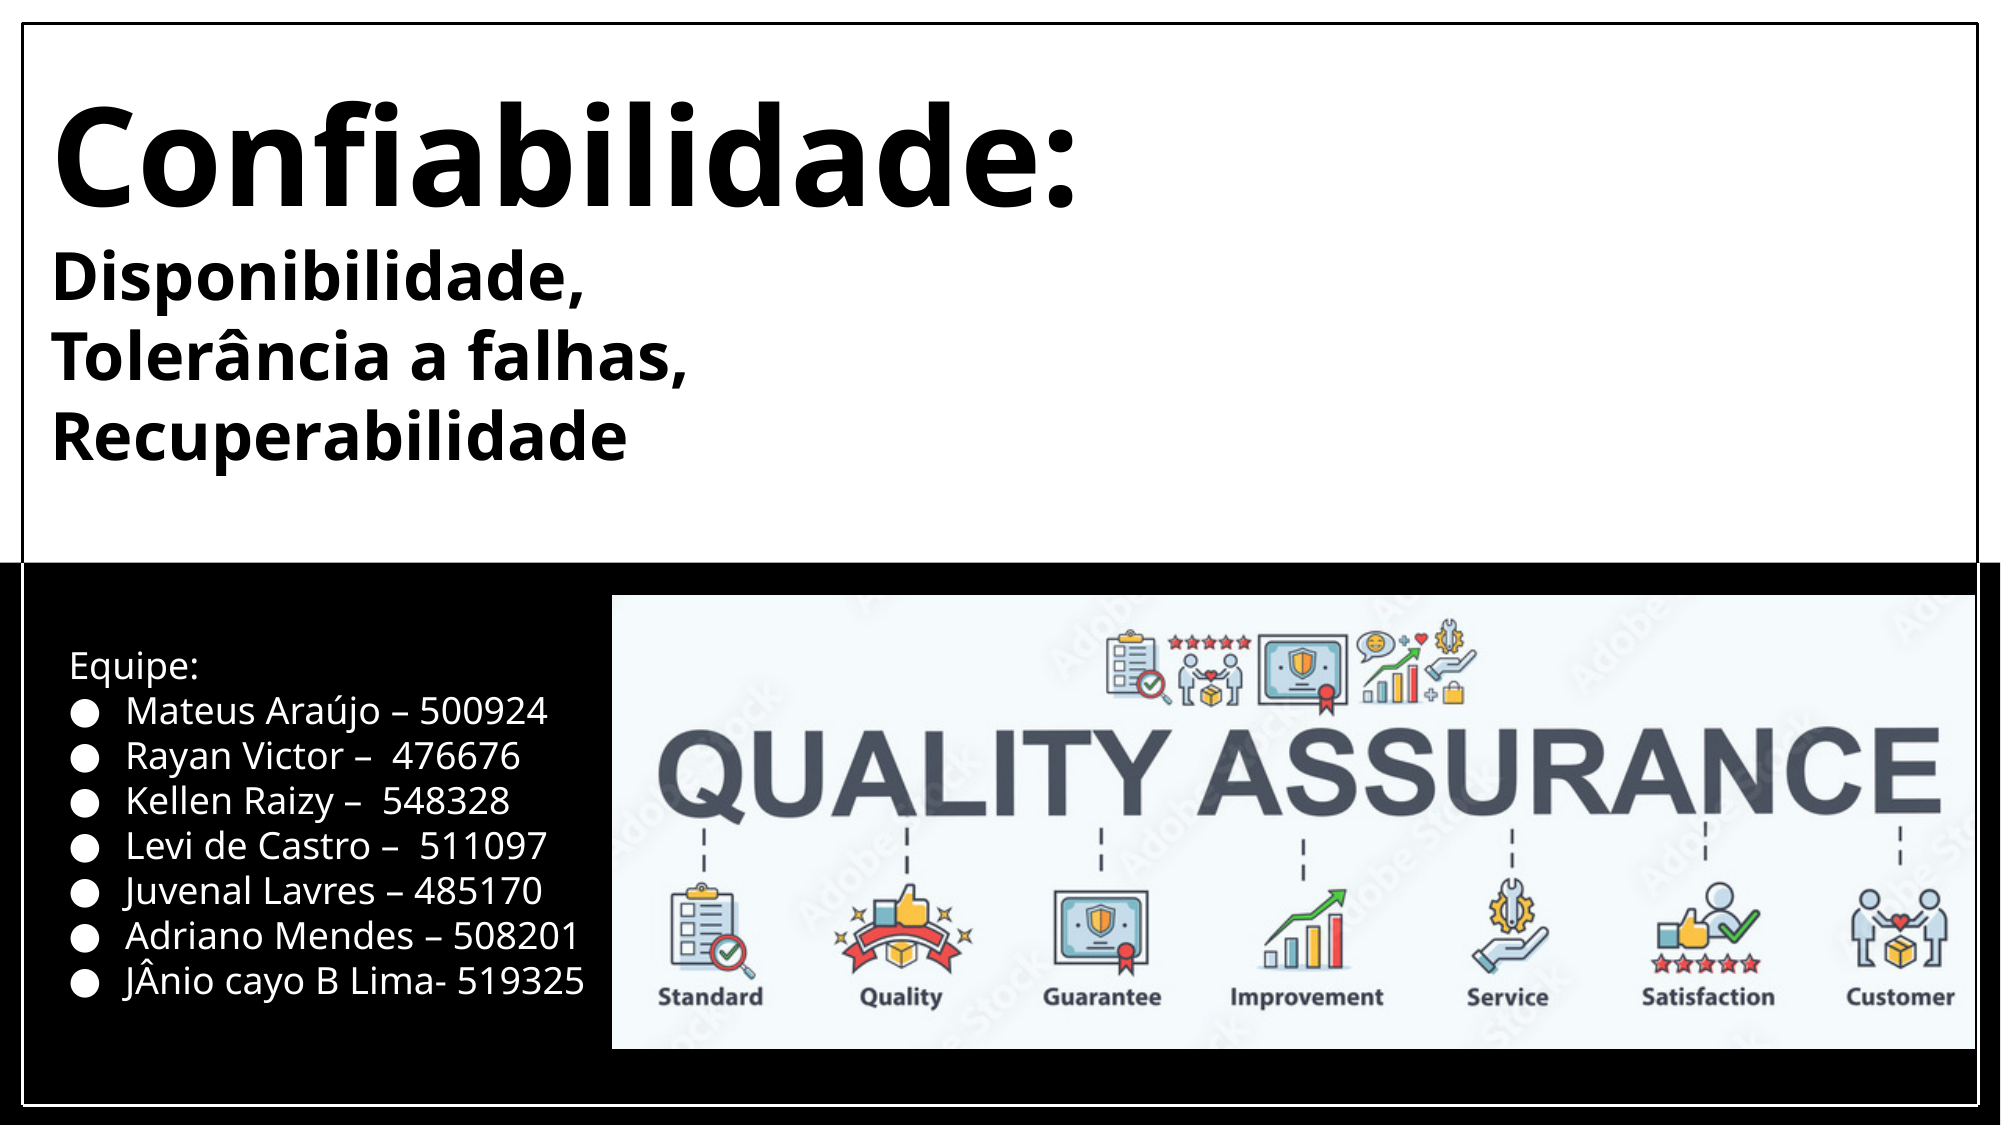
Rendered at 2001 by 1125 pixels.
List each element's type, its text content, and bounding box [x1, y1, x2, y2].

picture [612, 594, 1976, 1049]
subtitle Equipe: Mateus Araújo – 500924 Rayan Victor – 476676 Kellen Raizy – 548328 Levi de Castro – 511097 Juvenal Lavres – 485170 Adriano Mendes – 508201 JÂnio cayo B Lima- 519325 [34, 622, 607, 1022]
title Confiabilidade: Disponibilidade, Tolerância a falhas, Recuperabilidade [34, 0, 1966, 543]
